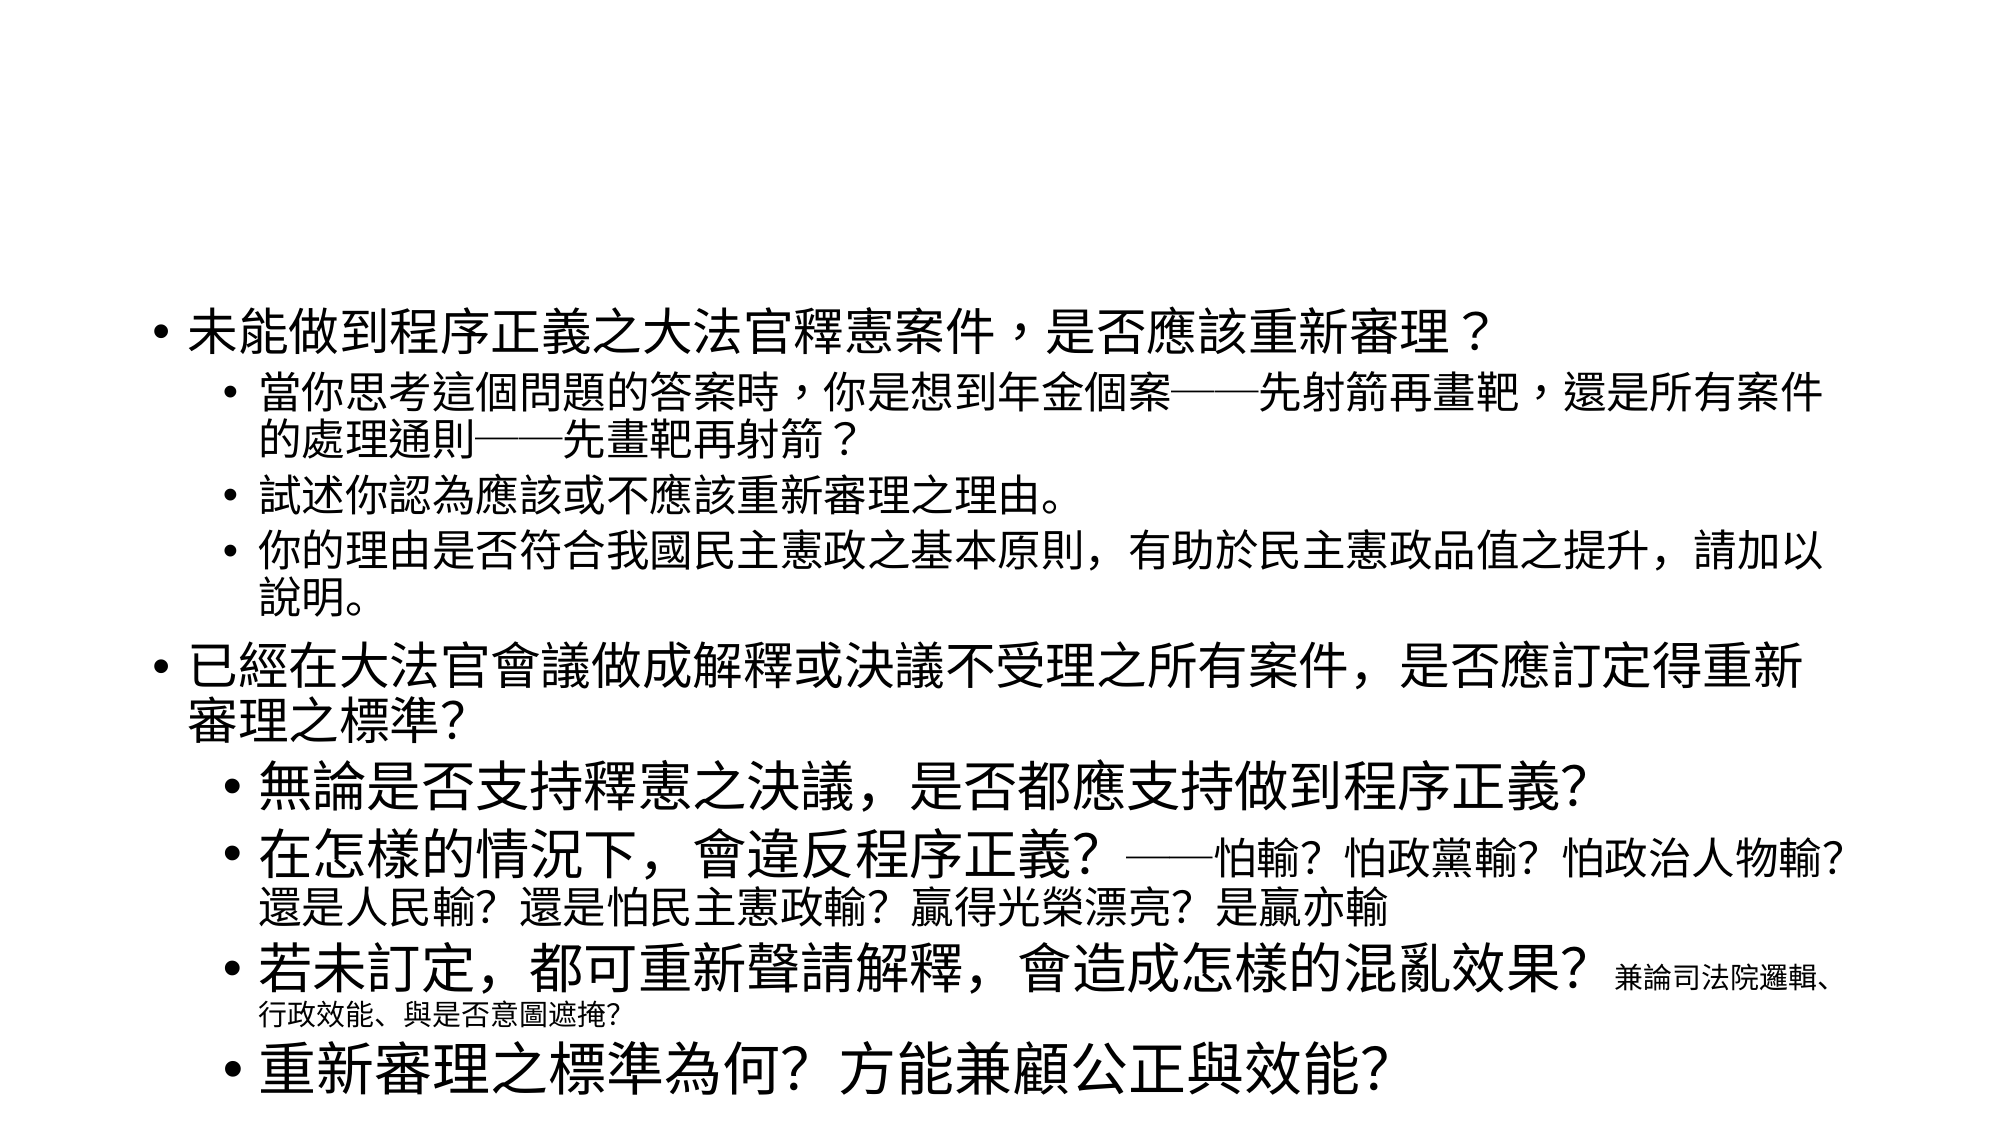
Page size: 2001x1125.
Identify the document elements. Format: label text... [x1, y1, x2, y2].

list 未能做到程序正義之大法官釋憲案件，是否應該重新審理？ 當你思考這個問題的答案時，你是想到年金個案──先射箭再畫靶，還是所有案件的處理通則──先畫靶再射箭？ 試述你認為應該或不應該重新審理之理由。 你的理由是否符合我國民主憲政之基本原則，有助於民主憲政品值之提升，請加以說明。 已經在大法官會議做成解釋或決議不受理之所有案件，是否應訂定得重新審理之標準？ 無論是否支持釋憲之決議，是否都應支持做到程序正義？ 在怎樣的情況下，會違反程序正義？──怕輸？怕政黨輸？怕政治人物輸？還是人民輸？還是怕民主憲政輸？贏得光榮漂亮？是贏亦輸 若未訂定，都可重新聲請解釋，會造成怎樣的混亂效果？兼論司法院邏輯、行政效能、與是否意圖遮掩？ 重新審理之標準為何？方能兼顧公正與效能？ [137, 299, 1863, 1112]
